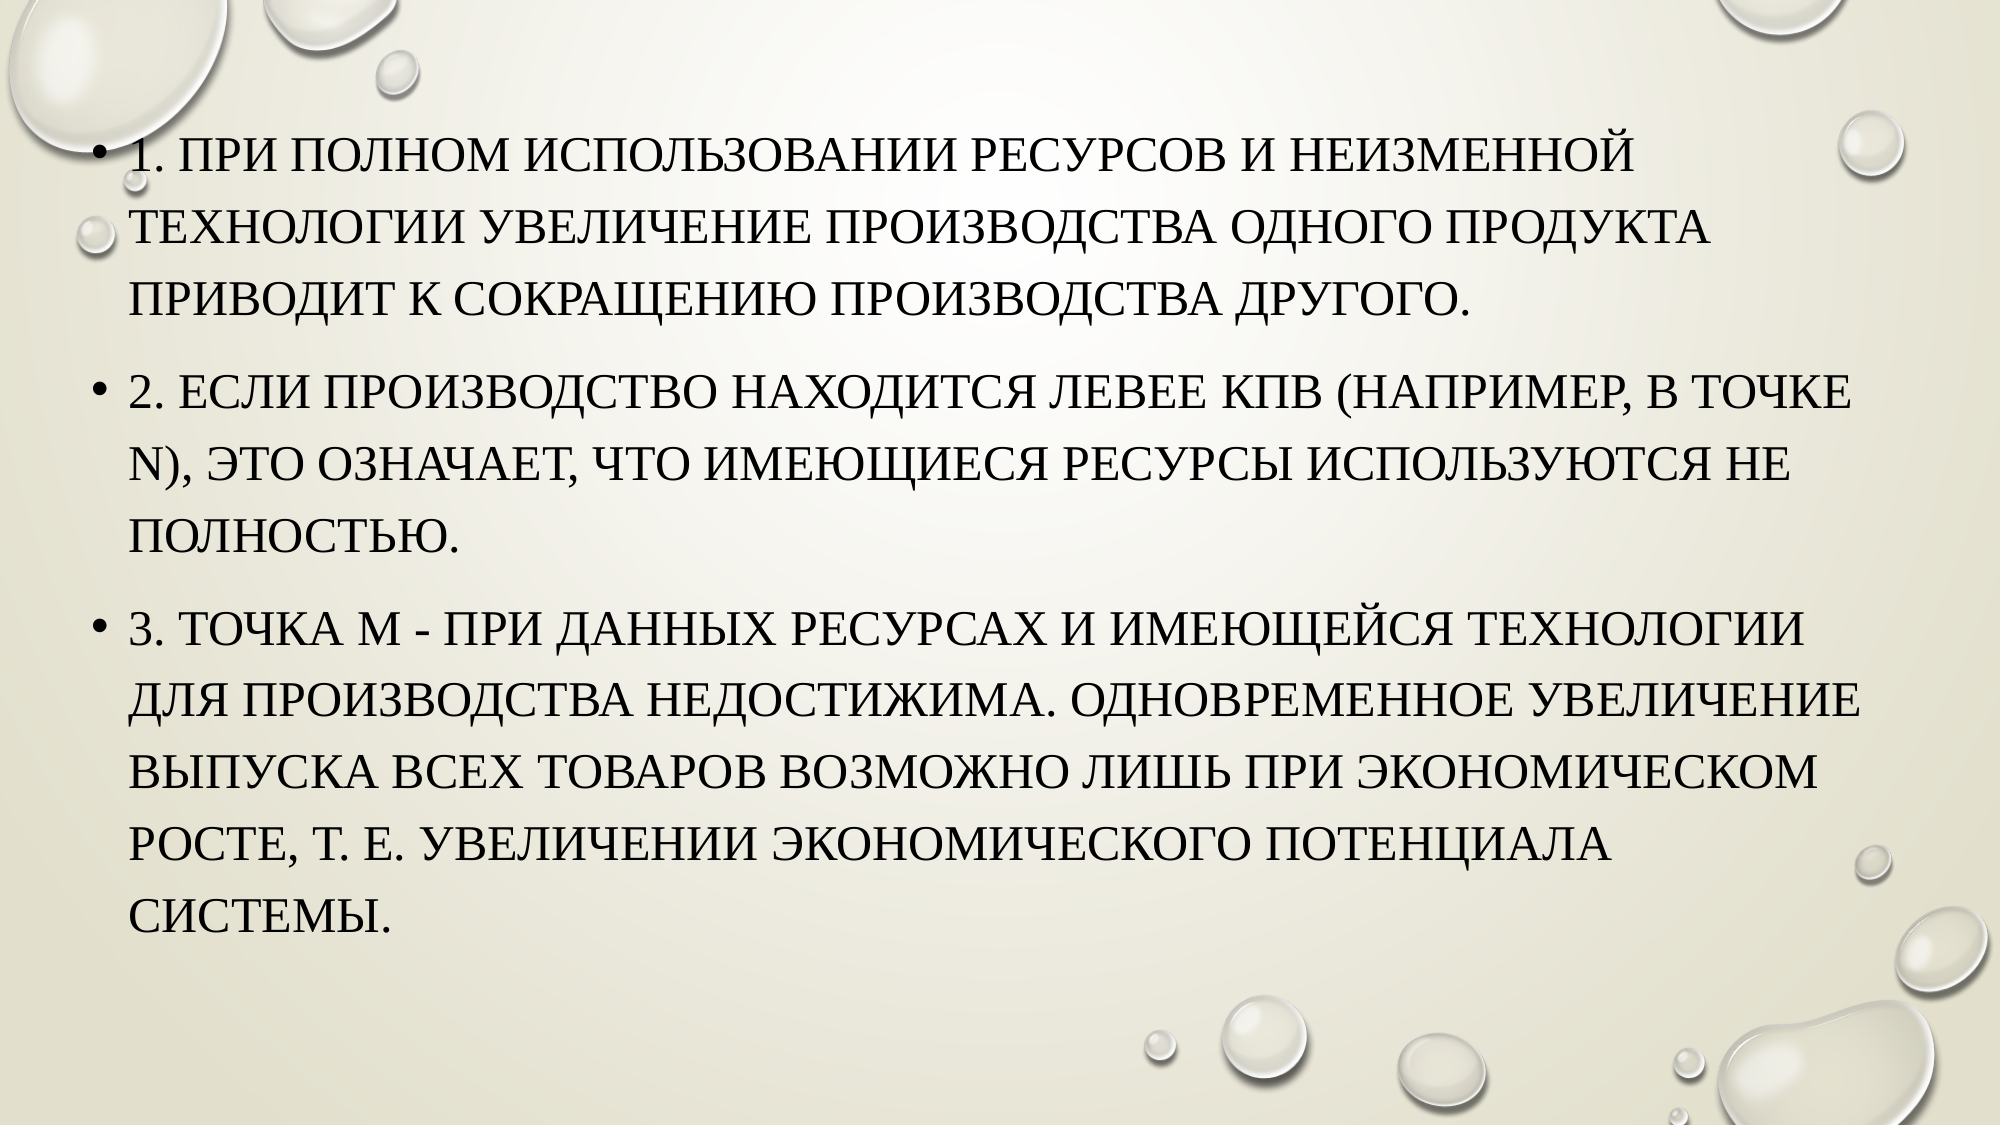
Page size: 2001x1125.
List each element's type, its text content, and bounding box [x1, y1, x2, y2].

picture [0, 0, 2000, 1125]
list 1. При полном использовании ресурсов и неизменной технологии увеличение производства одного продукта приводит к сокращению производства другого. 2. Если производство находится левее КПВ (например, в точке N), это означает, что имеющиеся ресурсы используются не полностью. 3. Точка M - при данных ресурсах и имеющейся технологии для про­изводства недостижима. Одновременное увеличение выпуска всех товаров возможно лишь при экономическом росте, т. е. увеличении экономического потенциала системы. [76, 101, 1890, 1125]
